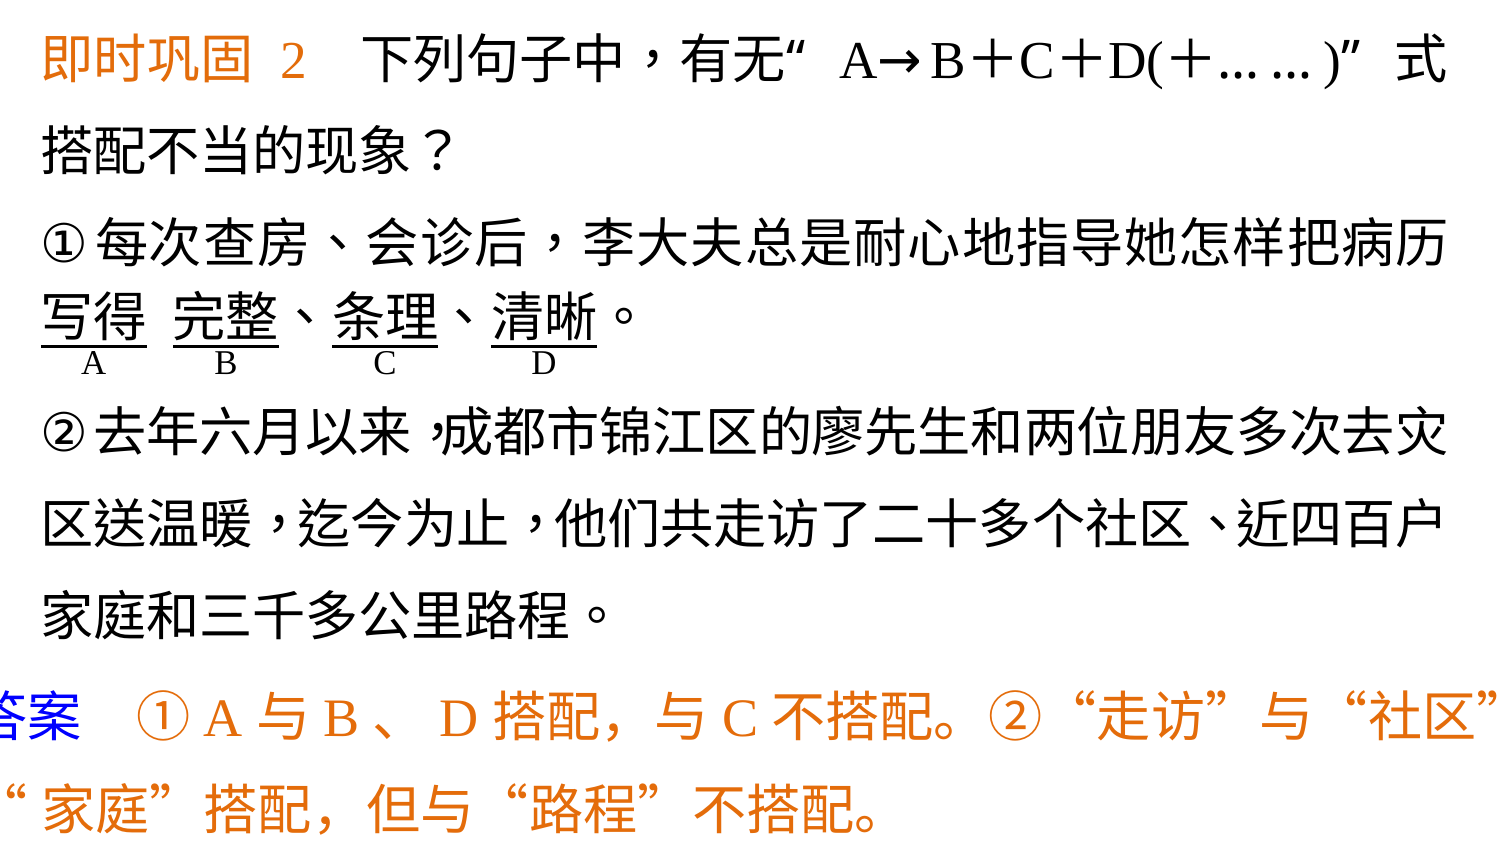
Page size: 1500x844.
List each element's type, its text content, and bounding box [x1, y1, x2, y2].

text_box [40, 5, 1449, 696]
text_box 答案 ①A与B、D搭配，与C不搭配。②“走访”与“社区” “家庭”搭配，但与“路程”不搭配。 [0, 645, 1500, 844]
